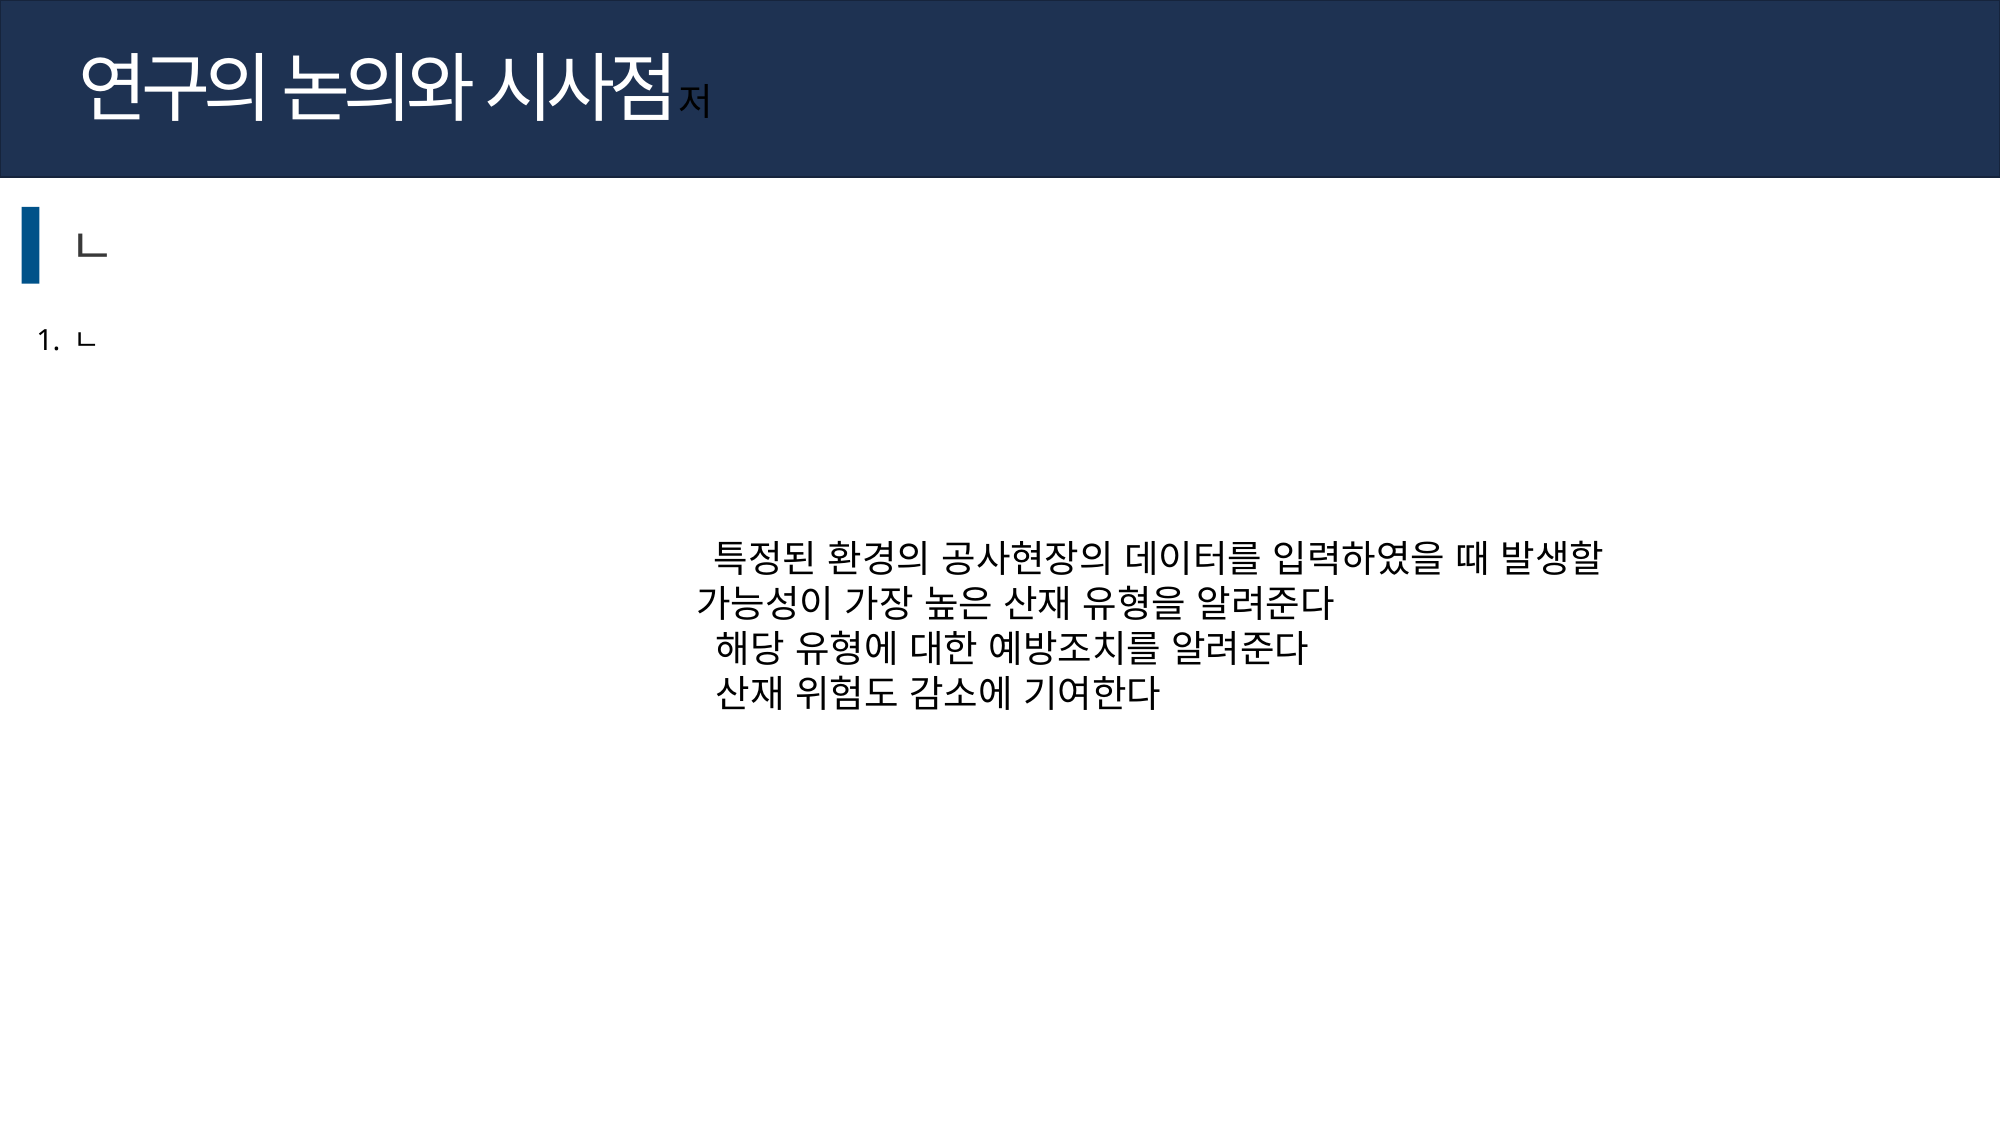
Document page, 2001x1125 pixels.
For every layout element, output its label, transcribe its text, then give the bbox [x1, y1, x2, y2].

text_box 연구의 논의와 시사점저 [63, 33, 729, 138]
text_box 특정된 환경의 공사현장의 데이터를 입력하였을 때 발생할 가능성이 가장 높은 산재 유형을 알려준다 해당 유형에 대한 예방조치를 알려준다 산재 위험도 감소에 기여한다 [681, 527, 1682, 722]
text_box [21, 206, 40, 285]
text_box ㄴ [55, 207, 131, 283]
text_box ㄴ [21, 313, 1751, 364]
text_box [0, 0, 2000, 178]
